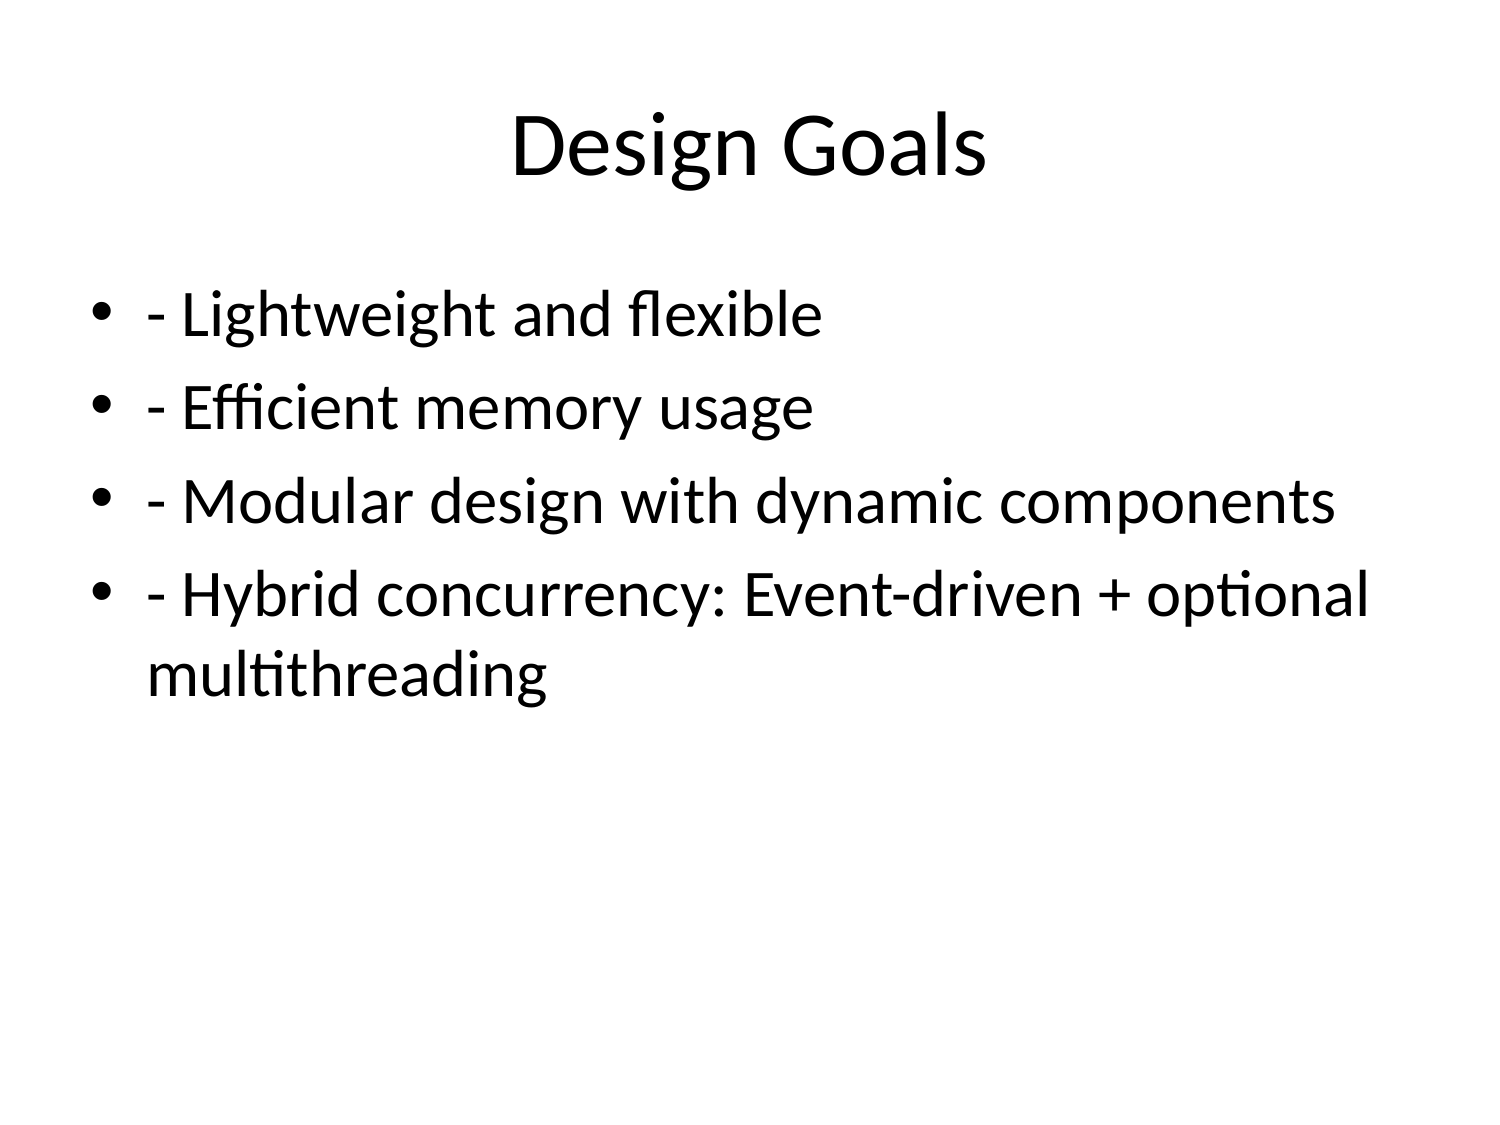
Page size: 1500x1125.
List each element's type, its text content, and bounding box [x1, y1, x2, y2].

title Design Goals [75, 45, 1425, 233]
list - Lightweight and flexible - Efficient memory usage - Modular design with dynamic components - Hybrid concurrency: Event-driven + optional multithreading [75, 262, 1425, 1005]
